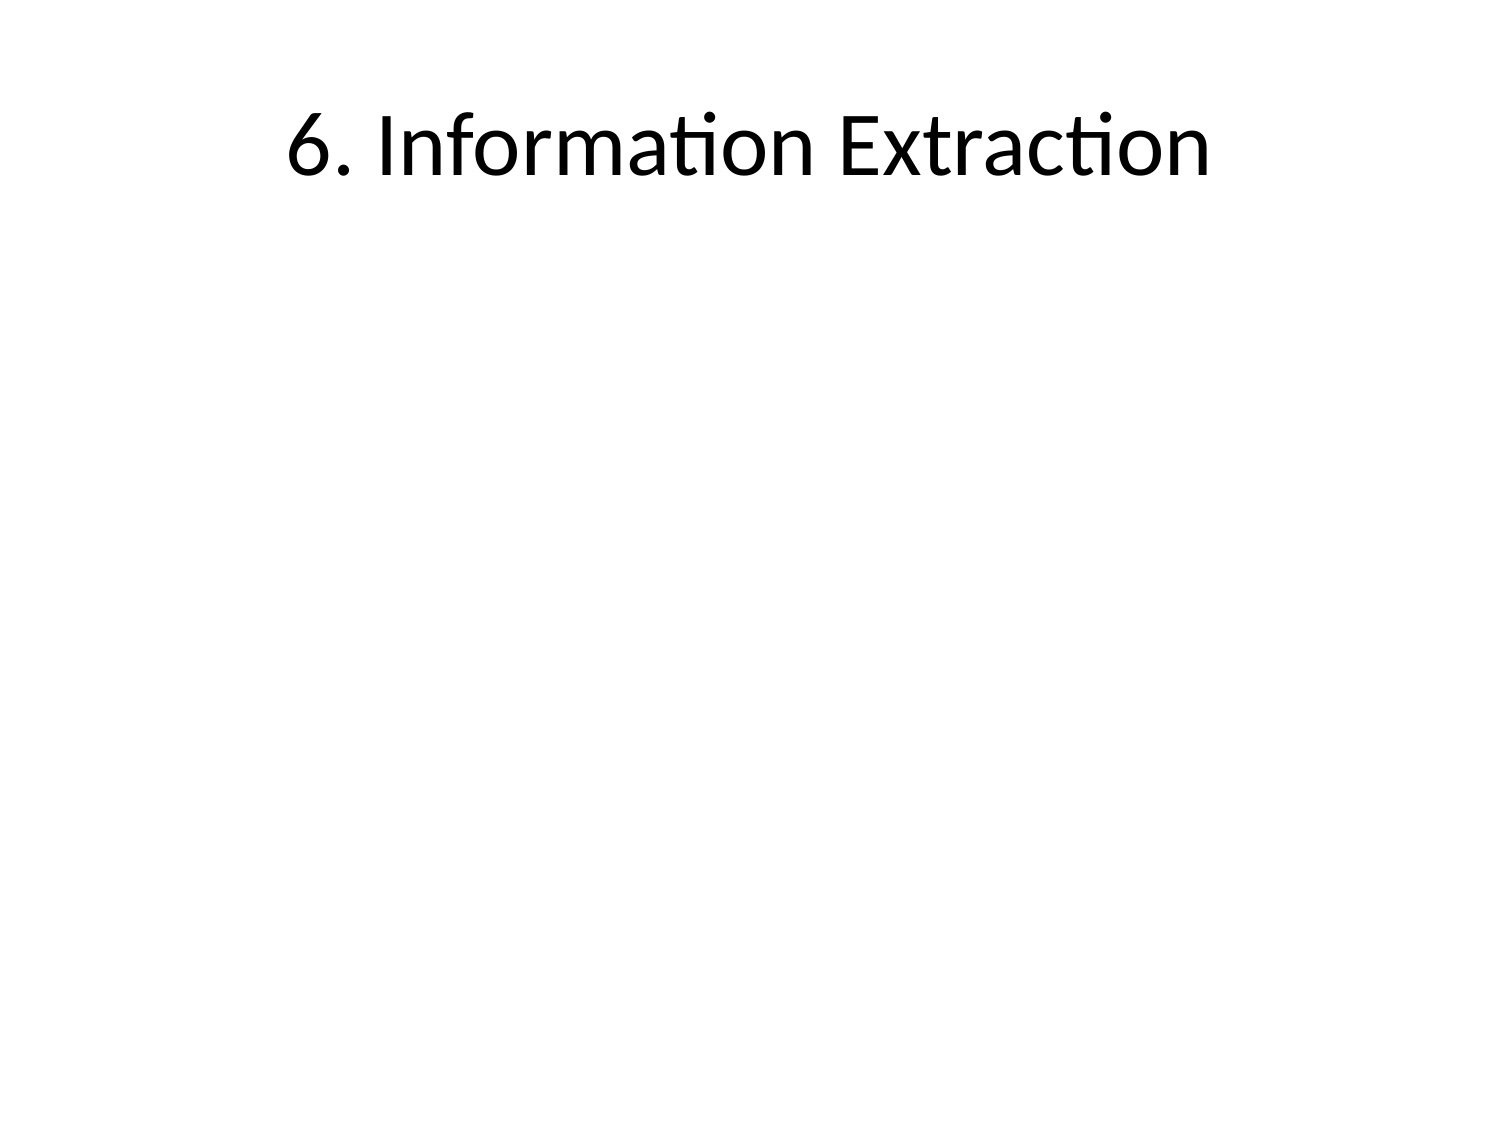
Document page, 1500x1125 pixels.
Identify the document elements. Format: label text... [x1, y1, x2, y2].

title 6. Information Extraction [75, 45, 1425, 233]
